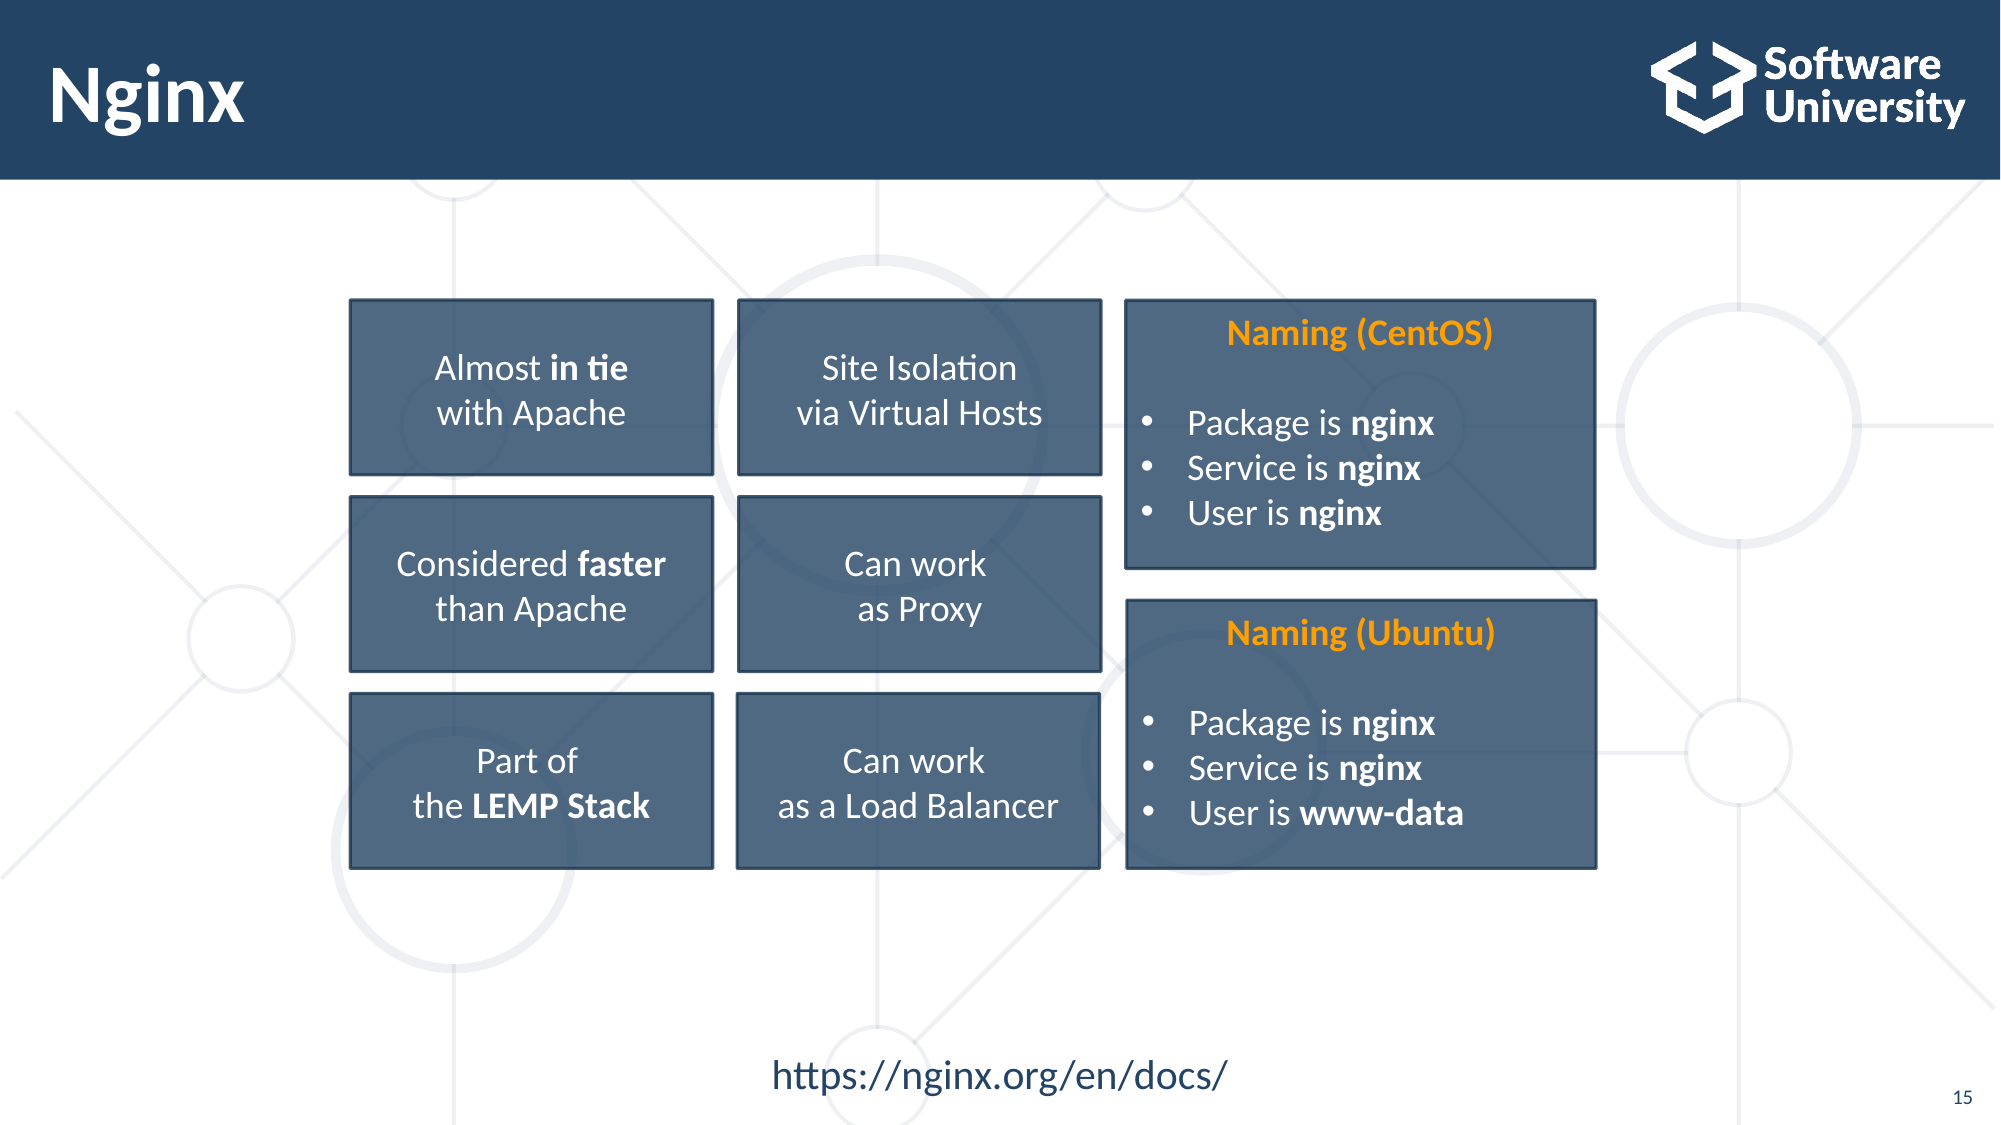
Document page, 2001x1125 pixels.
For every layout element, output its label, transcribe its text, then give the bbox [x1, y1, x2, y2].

text_box Naming (CentOS) Package is nginx Service is nginx User is nginx [1124, 298, 1597, 571]
text_box Can work as a Load Balancer [735, 691, 1102, 870]
text_box Part of the LEMP Stack [348, 691, 715, 870]
text_box Site Isolation via Virtual Hosts [737, 298, 1103, 477]
text_box Naming (Ubuntu) Package is nginx Service is nginx User is www-data [1125, 598, 1598, 871]
picture [1651, 41, 1966, 134]
text_box Almost in tie with Apache [348, 298, 715, 477]
title Nginx [31, 16, 1625, 162]
text_box https://nginx.org/en/docs/ [126, 1025, 1874, 1116]
text_box Can work as Proxy [737, 495, 1103, 674]
slide_number 15 [1927, 1067, 1989, 1117]
text_box Considered faster than Apache [348, 495, 715, 674]
